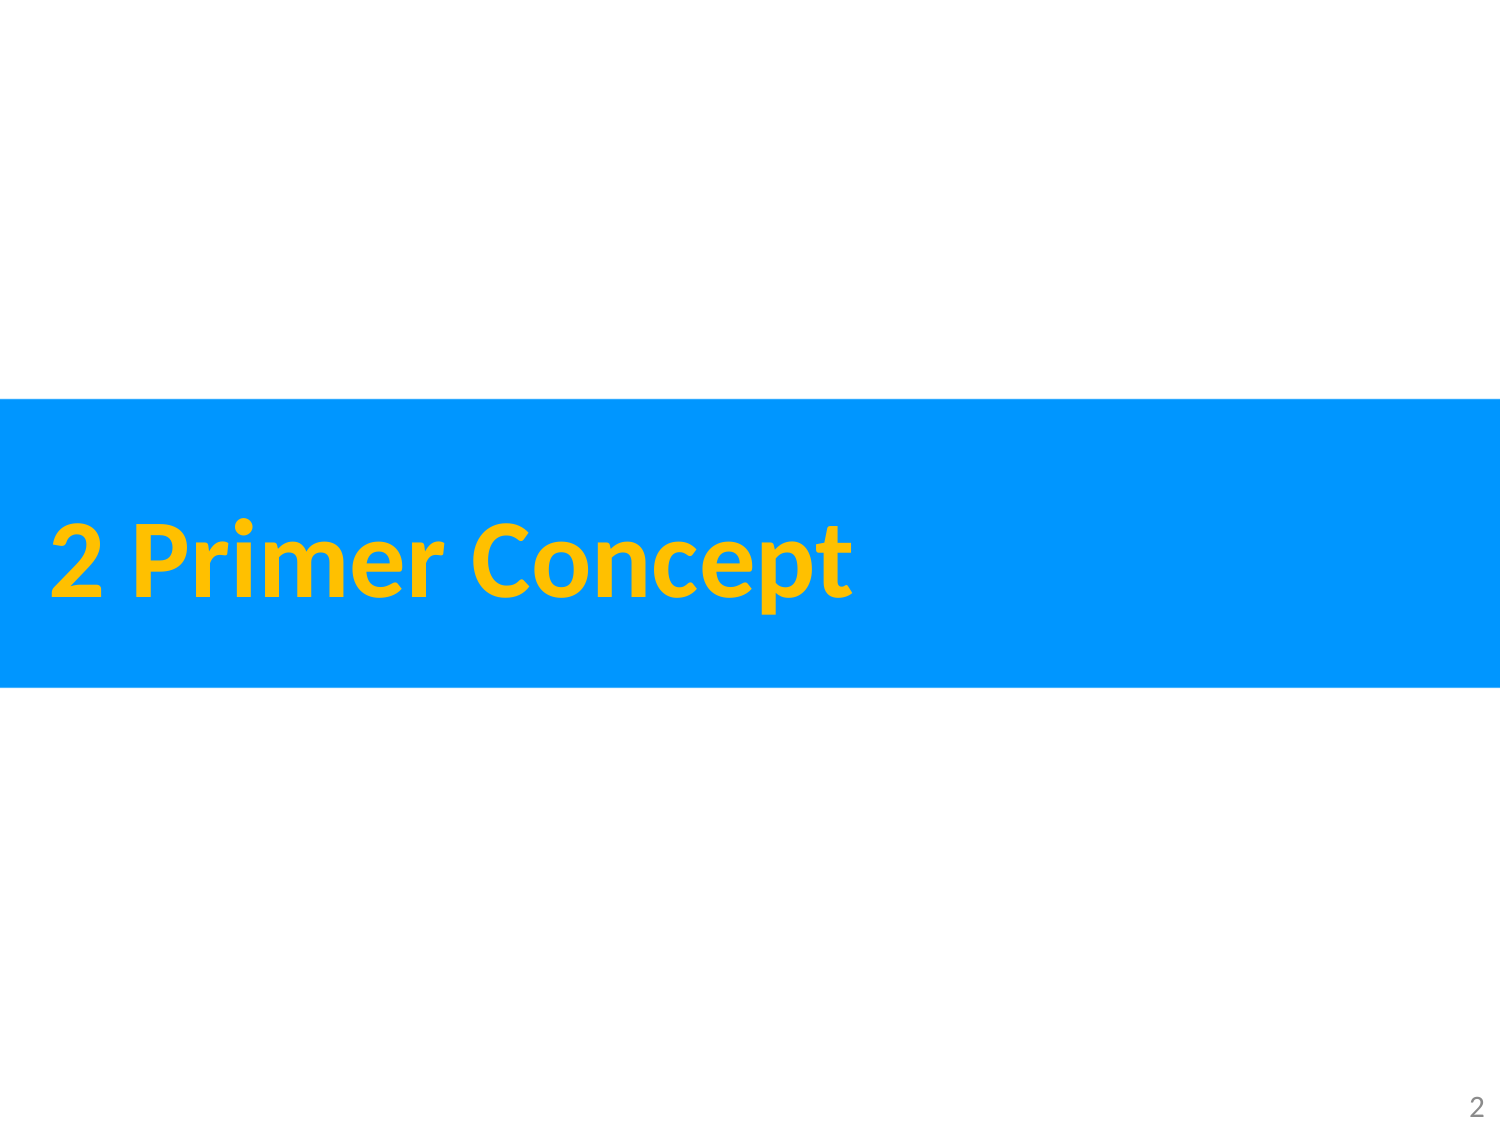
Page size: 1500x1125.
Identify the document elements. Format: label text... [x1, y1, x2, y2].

slide_number 2 [1162, 1074, 1500, 1125]
picture [0, 0, 1500, 1125]
text_box 2 Primer Concept [33, 477, 1467, 627]
